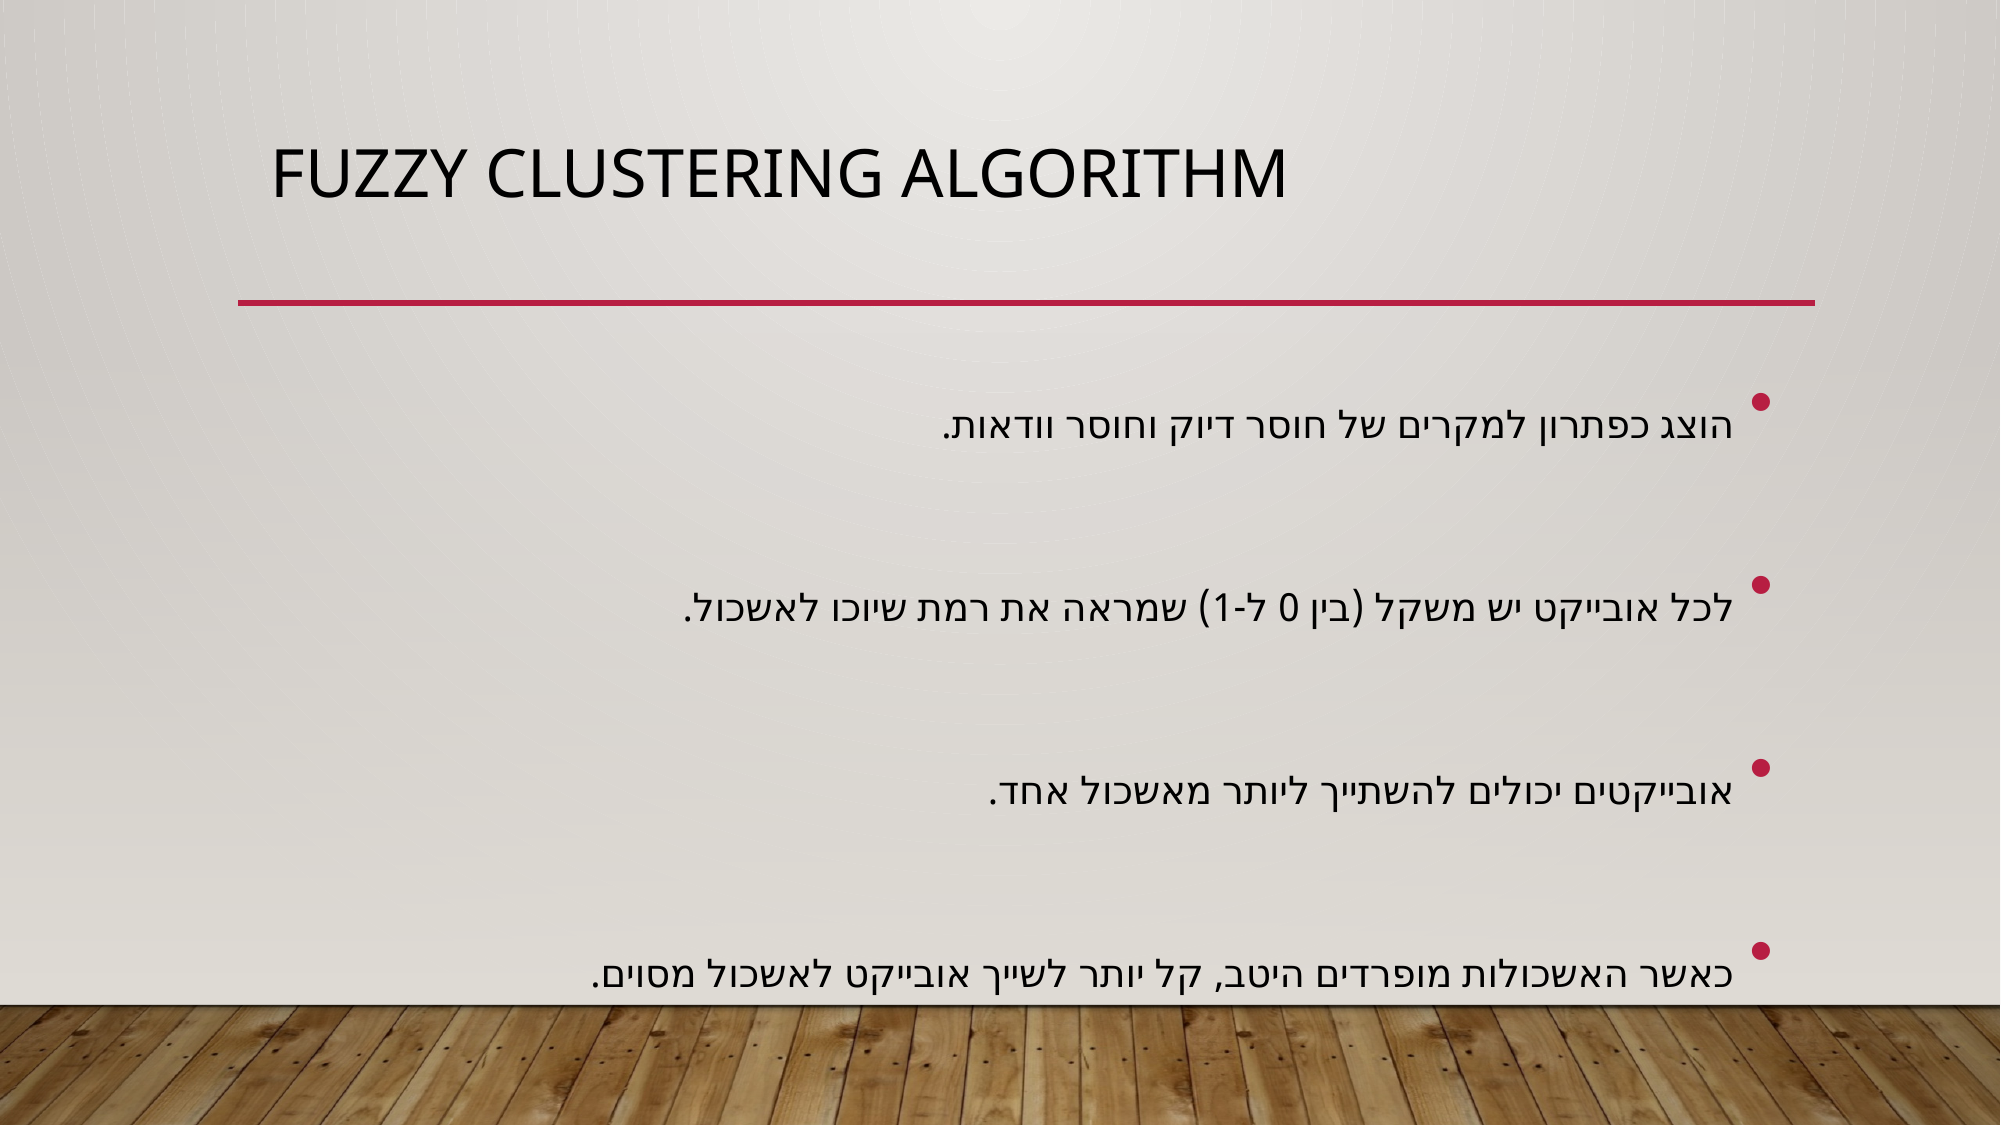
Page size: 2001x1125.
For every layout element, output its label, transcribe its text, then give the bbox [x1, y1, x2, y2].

picture [0, 1005, 2000, 1125]
text_box הוצג כפתרון למקרים של חוסר דיוק וחוסר וודאות. לכל אובייקט יש משקל (בין 0 ל-1) שמראה את רמת שיוכו לאשכול. אובייקטים יכולים להשתייך ליותר מאשכול אחד. כאשר האשכולות מופרדים היטב, קל יותר לשייך אובייקט לאשכול מסוים. אבל ברוב המקרים האשכולות לא מופרדים היטב, ולכן אובייקט גבולי ישויך לאשכול בצורה שרירותית. [112, 293, 1788, 942]
title Fuzzy clustering algorithm [238, 131, 1814, 305]
